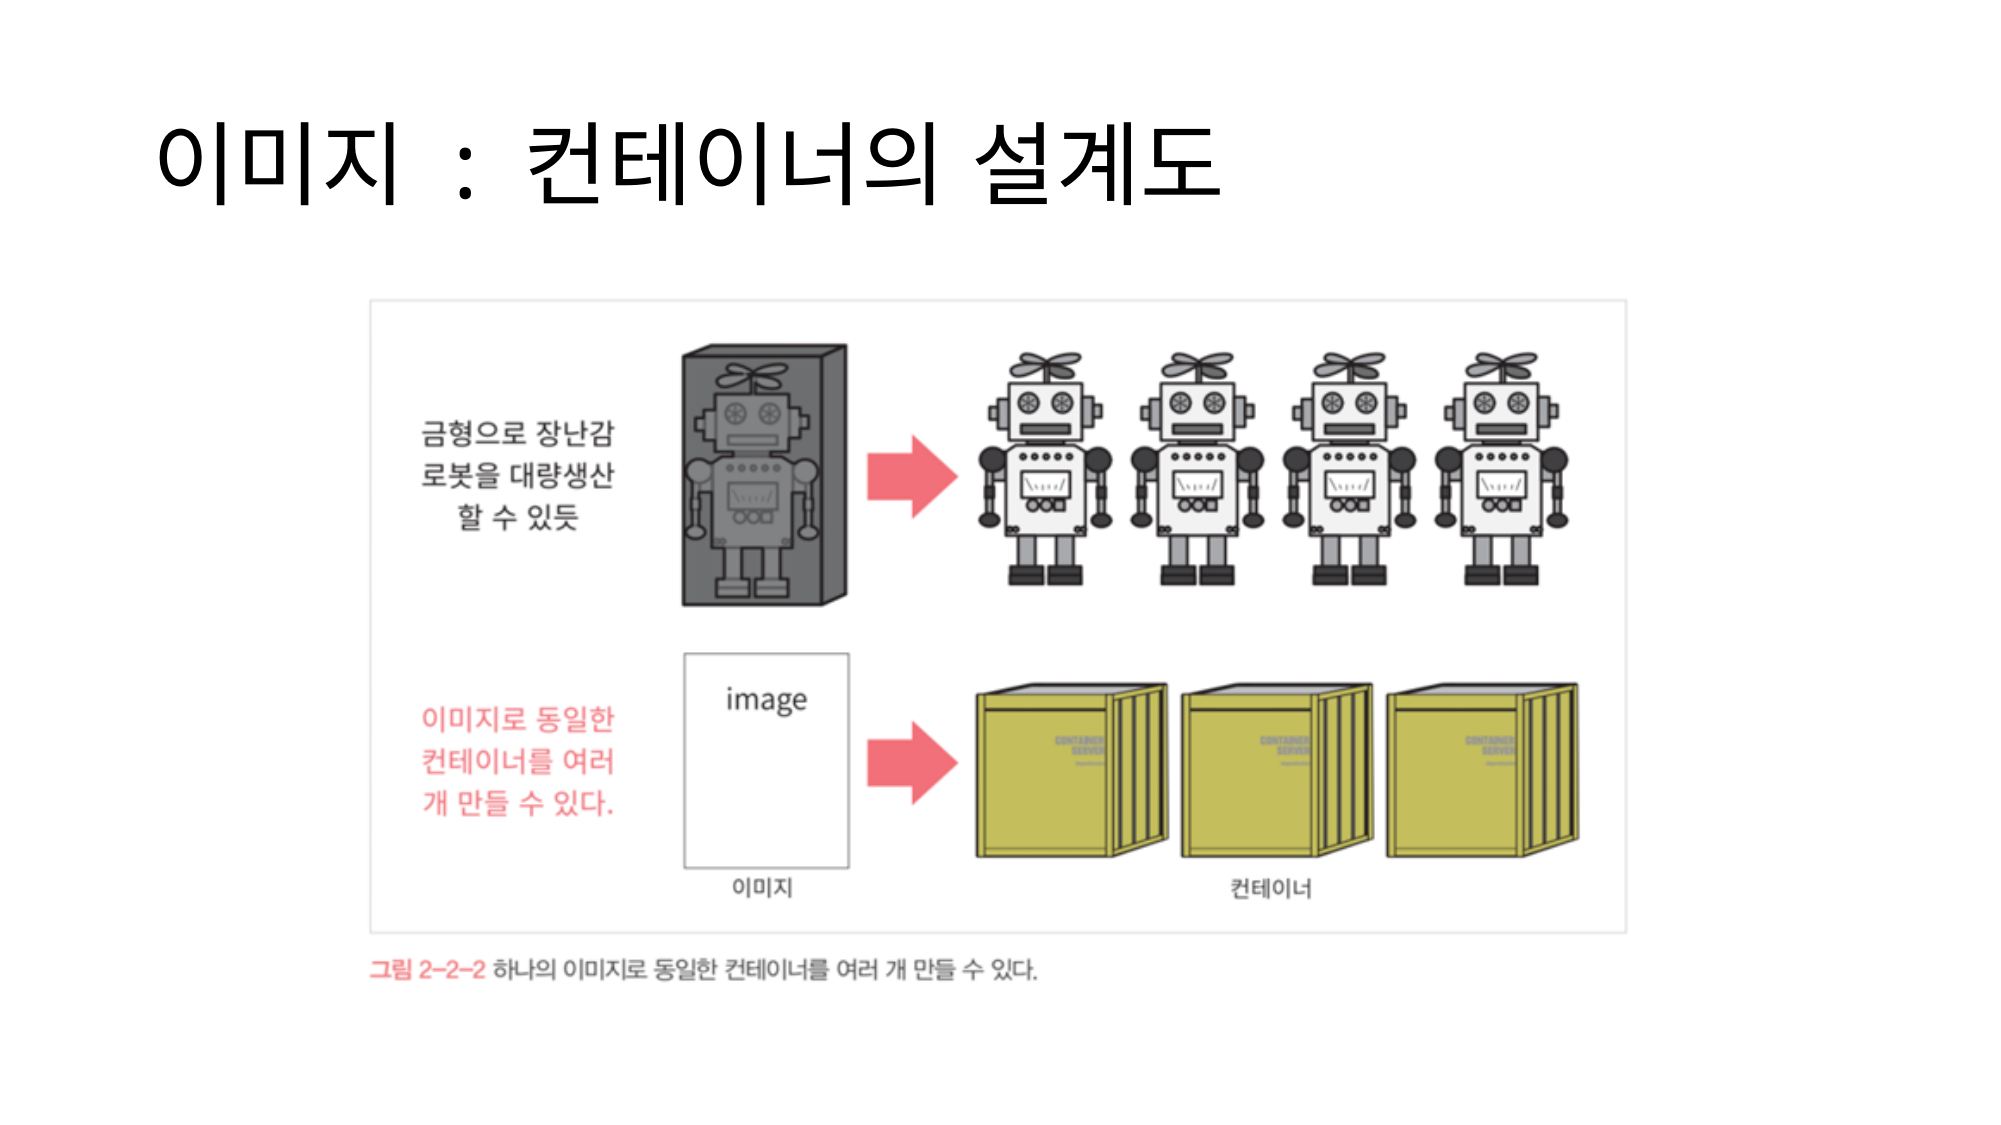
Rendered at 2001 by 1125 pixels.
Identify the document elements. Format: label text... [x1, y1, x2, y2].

picture [363, 292, 1637, 986]
title 이미지 : 컨테이너의 설계도 [137, 59, 1863, 278]
